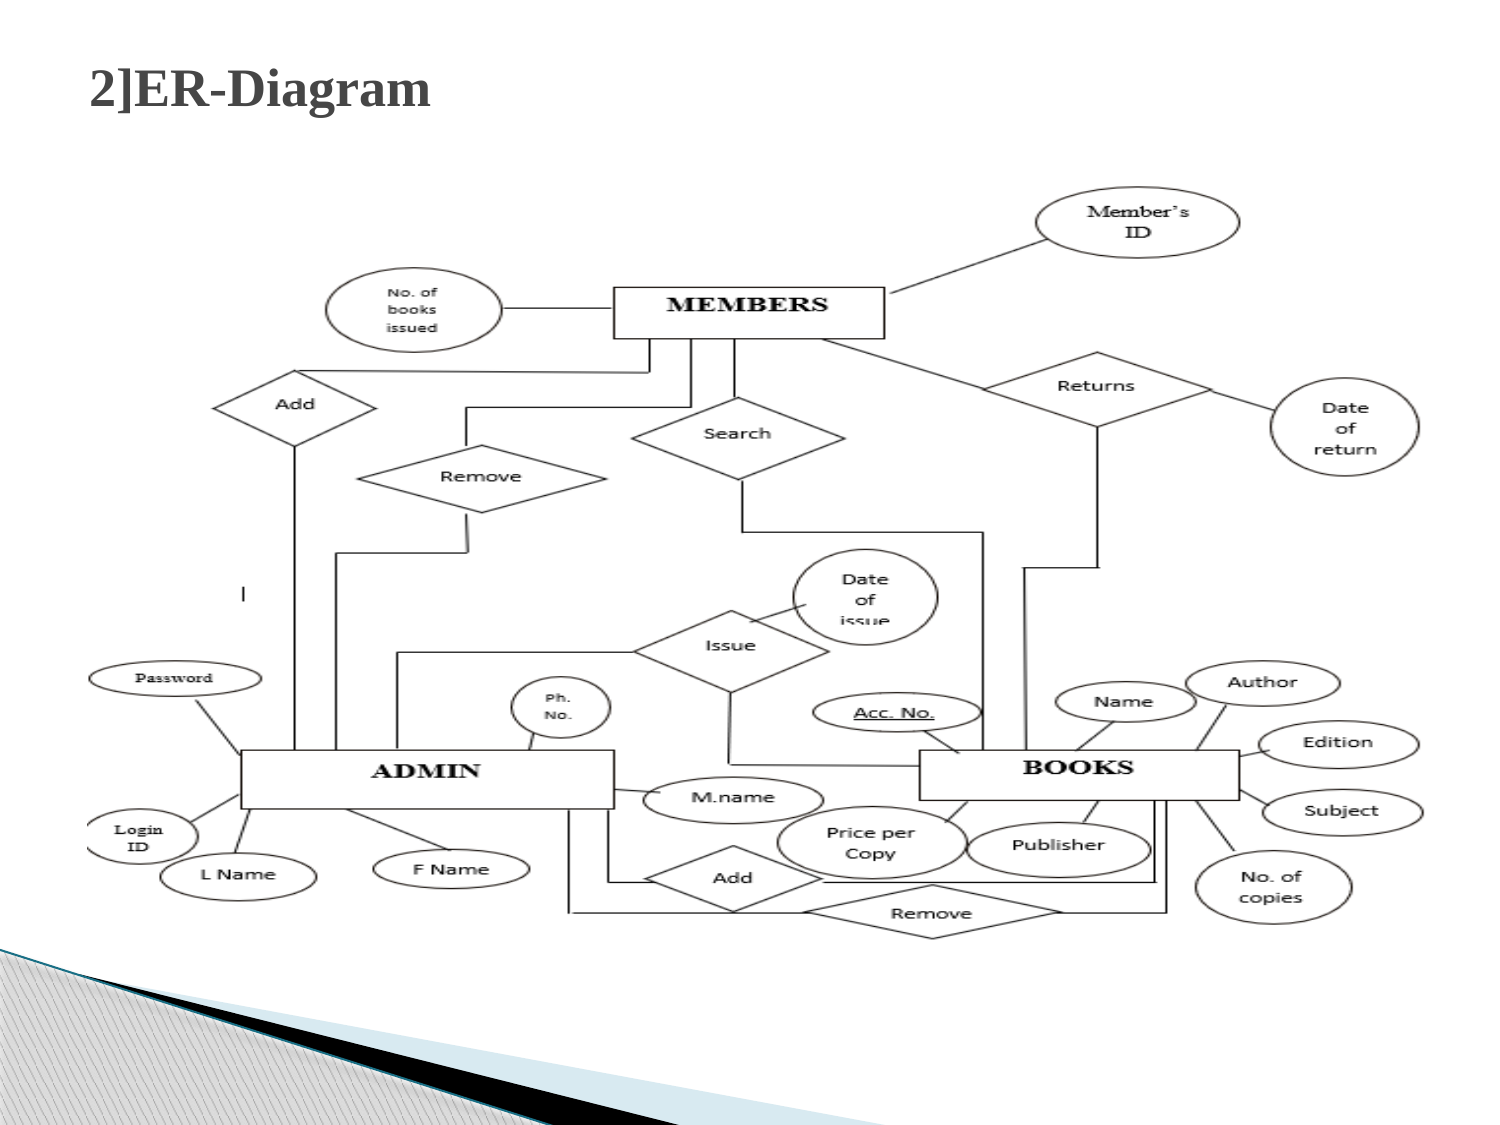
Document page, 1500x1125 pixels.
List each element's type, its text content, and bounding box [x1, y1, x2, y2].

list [87, 124, 1438, 976]
title 2]ER-Diagram [75, 45, 1425, 125]
